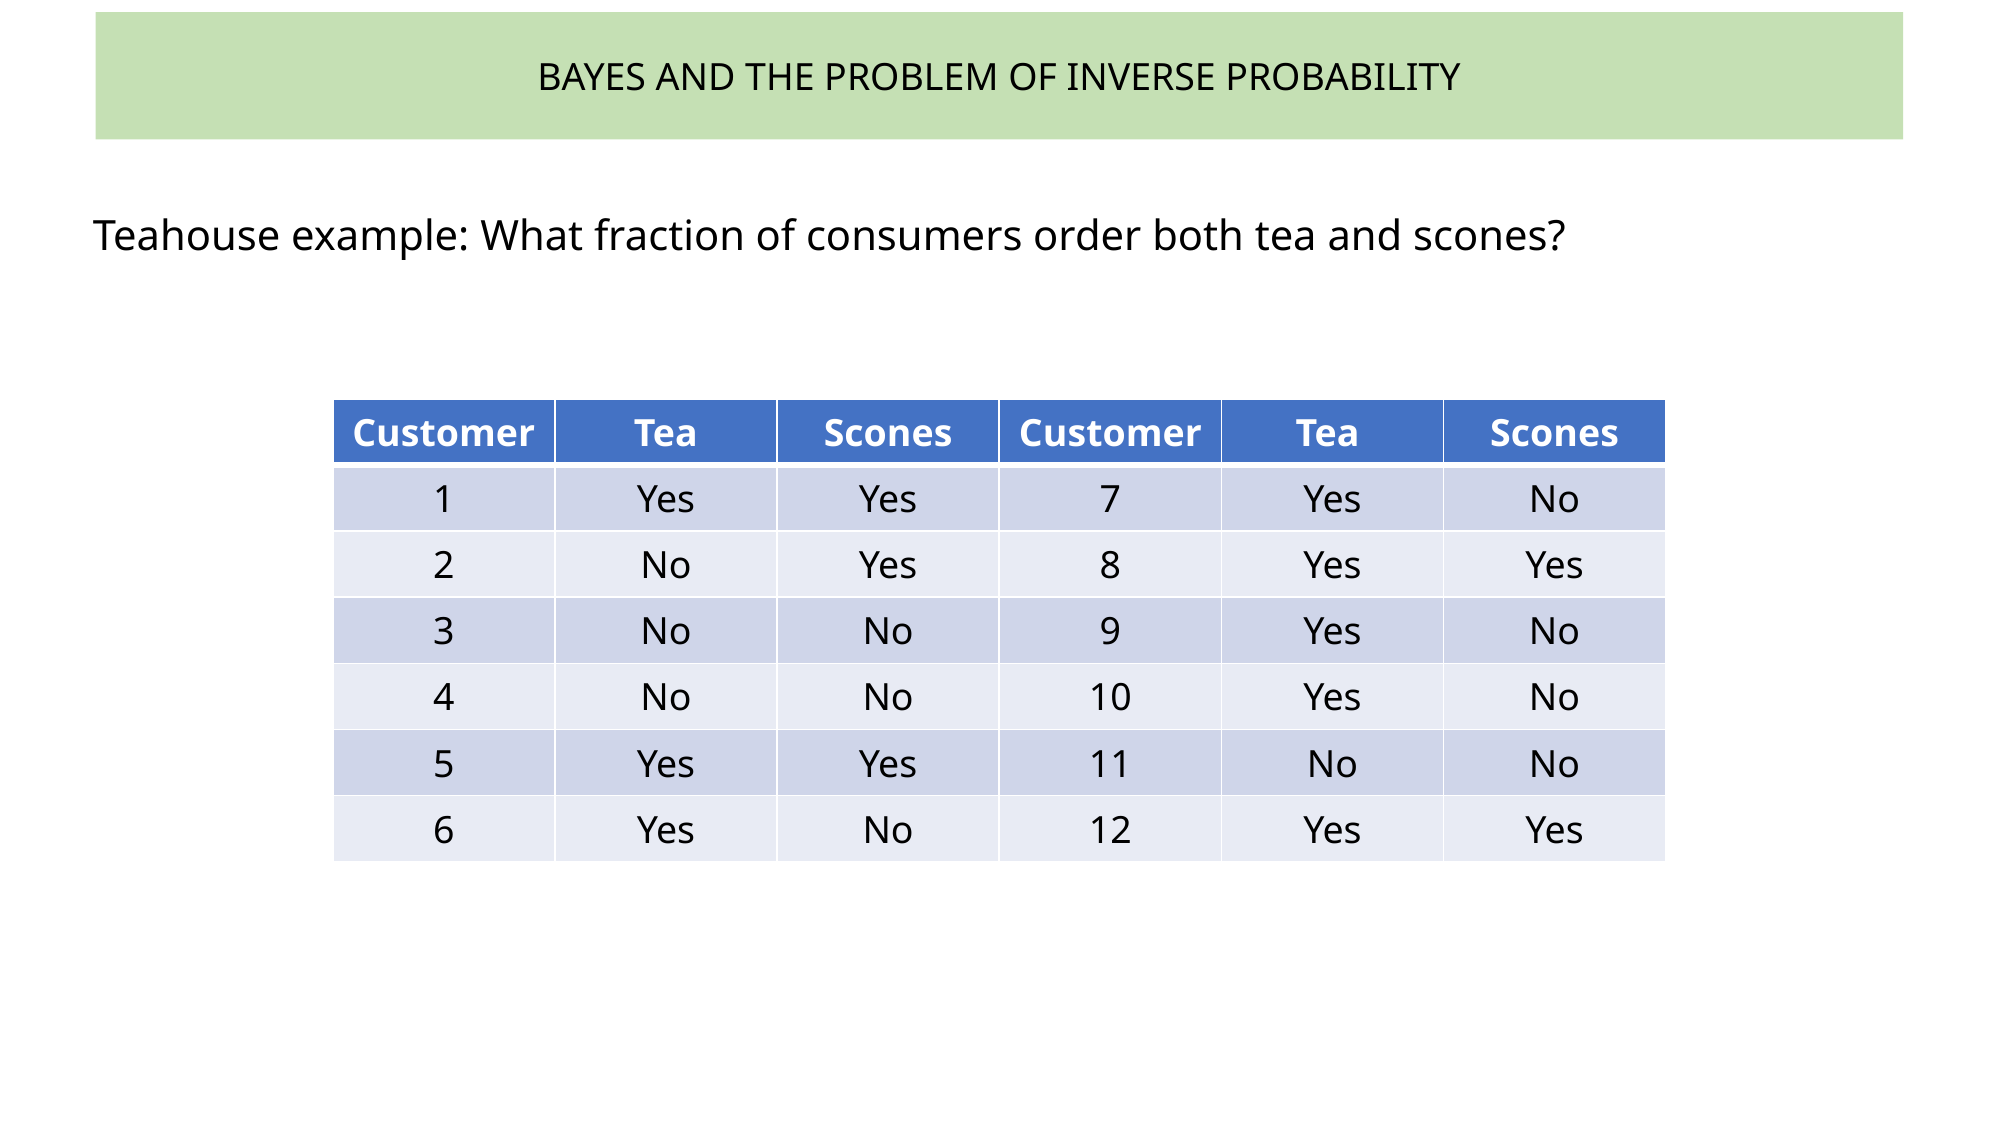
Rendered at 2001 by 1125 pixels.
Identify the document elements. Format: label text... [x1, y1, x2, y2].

table_cell No [1444, 468, 1665, 530]
table_header Tea [1222, 400, 1443, 462]
table_header Scones [1444, 400, 1665, 462]
table_cell 11 [1000, 730, 1221, 795]
table_cell Yes [1222, 468, 1443, 530]
table_cell 4 [334, 664, 554, 729]
table_header Customer [1000, 400, 1221, 462]
table_cell Yes [556, 468, 776, 530]
table_cell Yes [778, 468, 998, 530]
table_cell Yes [1444, 796, 1665, 861]
text_box Teahouse example: What fraction of consumers order both tea and scones? [78, 201, 1581, 267]
table_cell 1 [334, 468, 554, 530]
table_cell 5 [334, 730, 554, 795]
table_cell No [778, 796, 998, 861]
text_box [95, 11, 1904, 140]
table_cell 7 [1000, 468, 1221, 530]
table_header Tea [556, 400, 776, 462]
table_cell Yes [1444, 532, 1665, 596]
text_box BAYES AND THE PROBLEM OF INVERSE PROBABILITY [522, 45, 1477, 106]
table_cell No [556, 664, 776, 729]
table_cell No [556, 598, 776, 663]
table_cell Yes [1222, 664, 1443, 729]
table_cell Yes [556, 730, 776, 795]
table_cell Yes [556, 796, 776, 861]
table_cell No [1444, 730, 1665, 795]
table_cell No [1444, 598, 1665, 663]
table_cell 12 [1000, 796, 1221, 861]
table_cell 10 [1000, 664, 1221, 729]
table_header Scones [778, 400, 998, 462]
table_cell 6 [334, 796, 554, 861]
table_cell 3 [334, 598, 554, 663]
table_cell 2 [334, 532, 554, 596]
table_cell No [556, 532, 776, 596]
table_cell Yes [778, 730, 998, 795]
table_cell Yes [1222, 532, 1443, 596]
table_cell Yes [1222, 796, 1443, 861]
table_cell Yes [778, 532, 998, 596]
table_cell Yes [1222, 598, 1443, 663]
table_cell No [778, 598, 998, 663]
table_header Customer [334, 400, 554, 462]
table_cell 9 [1000, 598, 1221, 663]
table_cell No [1444, 664, 1665, 729]
table_cell No [778, 664, 998, 729]
table_cell No [1222, 730, 1443, 795]
table_cell 8 [1000, 532, 1221, 596]
